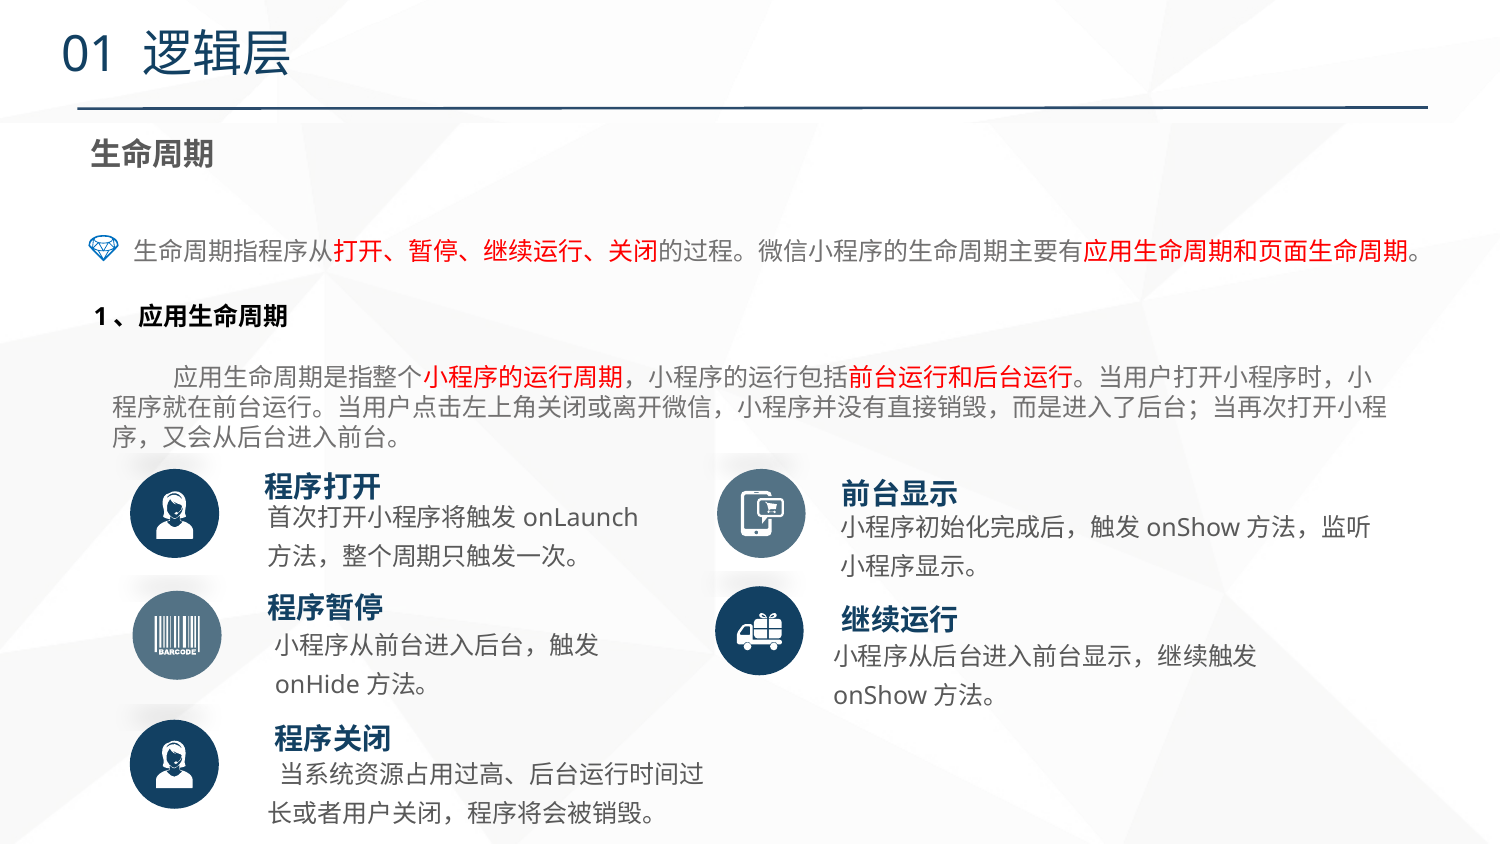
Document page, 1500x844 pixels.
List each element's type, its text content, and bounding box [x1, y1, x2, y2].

text_box [156, 491, 194, 539]
text_box 应用生命周期是指整个小程序的运行周期，小程序的运行包括前台运行和后台运行。当用户打开小程序时，小程序就在前台运行。当用户点击左上角关闭或离开微信，小程序并没有直接销毁，而是进入了后台；当再次打开小程序，又会从后台进入前台。 [97, 353, 1403, 459]
text_box [714, 585, 805, 677]
text_box 程序关闭 [263, 714, 404, 761]
text_box 小程序从后台进入前台显示，继续触发onShow方法。 [821, 625, 1355, 715]
text_box [131, 589, 223, 681]
text_box 小程序从前台进入后台，触发onHide方法。 [263, 614, 645, 704]
picture [0, 0, 1500, 123]
text_box [736, 613, 783, 651]
text_box 小程序初始化完成后，触发onShow方法，监听小程序显示。 [829, 496, 1407, 586]
text_box 当系统资源占用过高、后台运行时间过长或者用户关闭，程序将会被销毁。 [256, 743, 737, 833]
text_box 前台显示 [830, 470, 971, 517]
text_box [159, 649, 196, 655]
text_box 程序打开 [253, 462, 393, 509]
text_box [88, 222, 1434, 274]
text_box 生命周期 [78, 128, 277, 178]
text_box [129, 467, 221, 559]
text_box [128, 718, 220, 810]
text_box 继续运行 [830, 595, 971, 642]
text_box [182, 616, 186, 648]
text_box 程序暂停 [255, 583, 396, 630]
text_box [716, 467, 807, 559]
text_box 1、应用生命周期 [78, 293, 519, 338]
text_box 首次打开小程序将触发onLaunch方法，整个周期只触发一次。 [255, 487, 653, 577]
title 01 逻辑层 [49, 22, 1344, 92]
text_box [156, 740, 193, 789]
text_box [188, 616, 193, 648]
text_box [740, 490, 784, 537]
